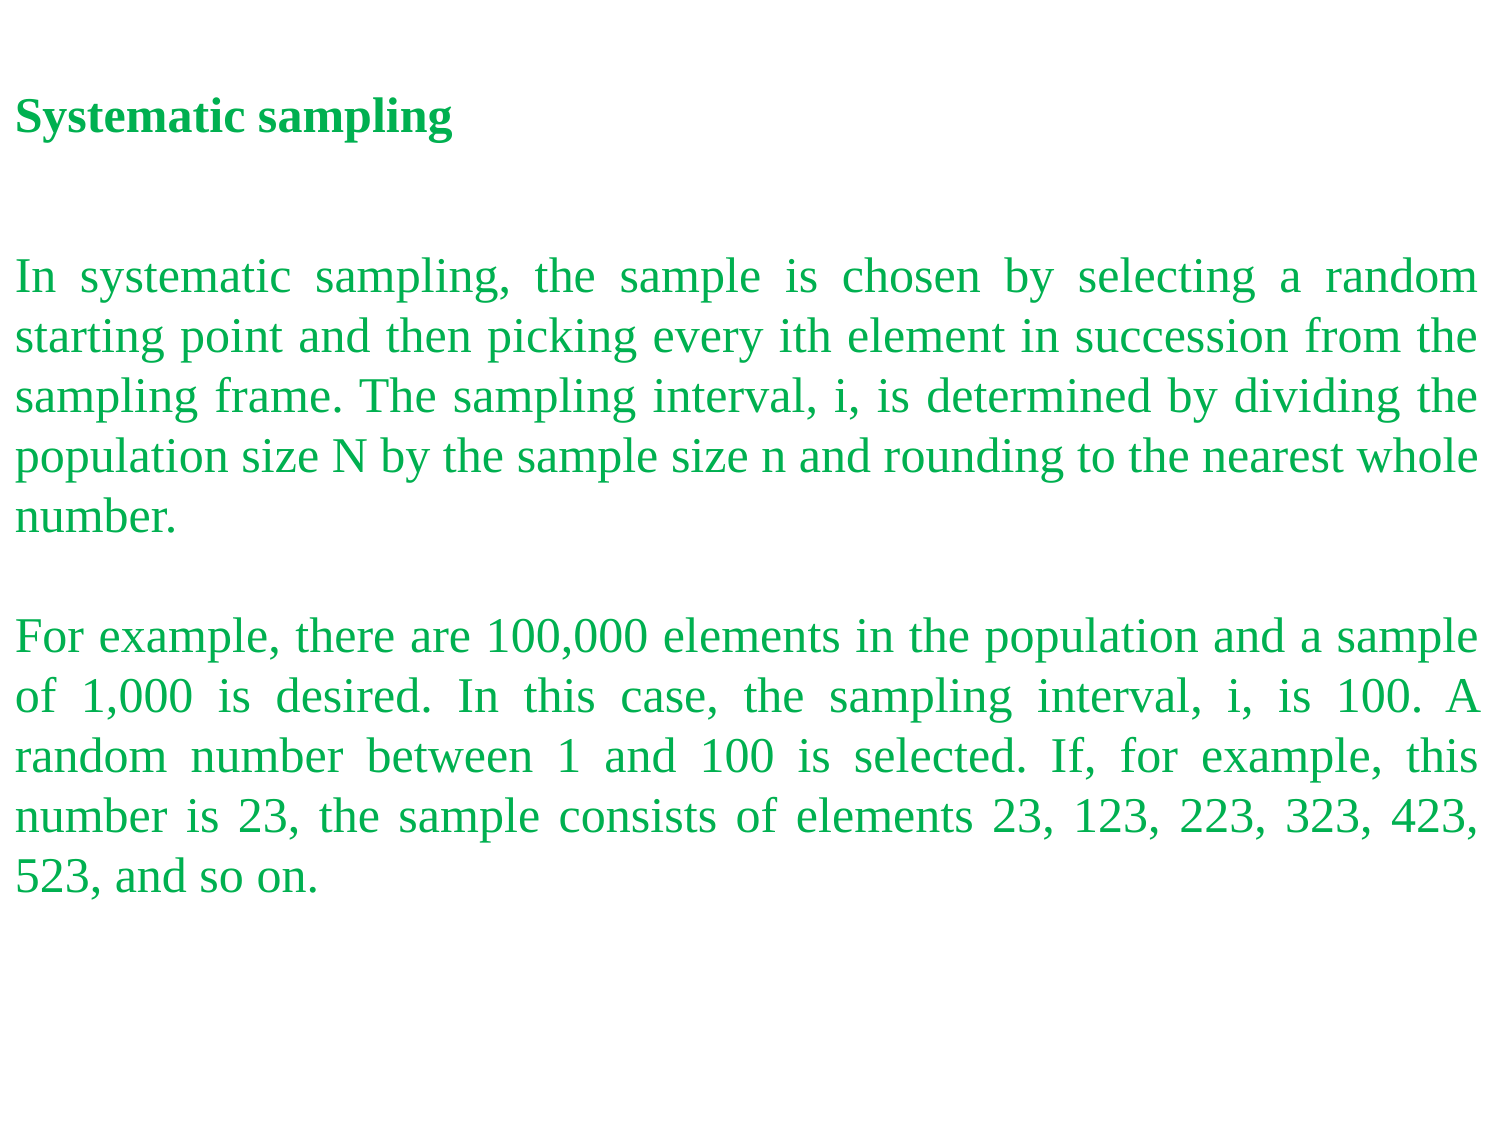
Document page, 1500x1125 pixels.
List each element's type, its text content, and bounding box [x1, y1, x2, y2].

text_box Systematic sampling In systematic sampling, the sample is chosen by selecting a random starting point and then picking every ith element in succession from the sampling frame. The sampling interval, i, is determined by dividing the population size N by the sample size n and rounding to the nearest whole number. For example, there are 100,000 elements in the population and a sample of 1,000 is desired. In this case, the sampling interval, i, is 100. A random number between 1 and 100 is selected. If, for example, this number is 23, the sample consists of elements 23, 123, 223, 323, 423, 523, and so on. [0, 74, 1495, 910]
